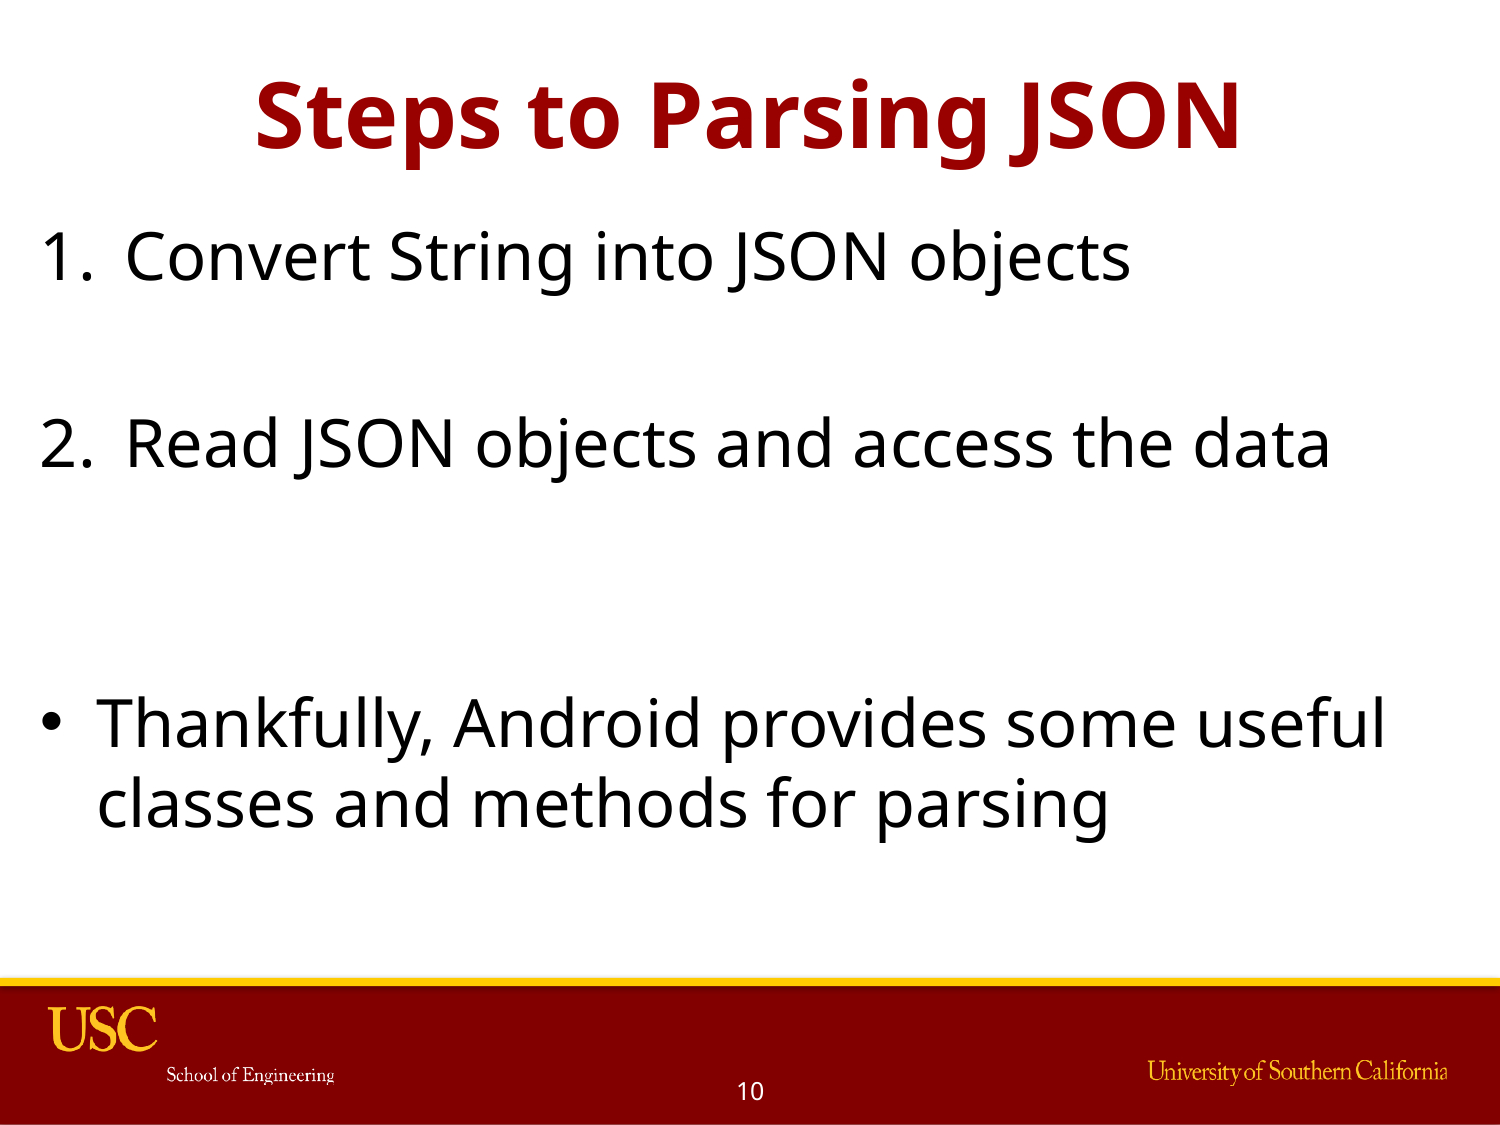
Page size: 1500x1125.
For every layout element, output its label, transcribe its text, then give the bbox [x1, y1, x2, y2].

title Steps to Parsing JSON [24, 18, 1475, 205]
list Convert String into JSON objects Read JSON objects and access the data Thankfully, Android provides some useful classes and methods for parsing [24, 205, 1475, 973]
slide_number 10 [575, 1062, 926, 1122]
